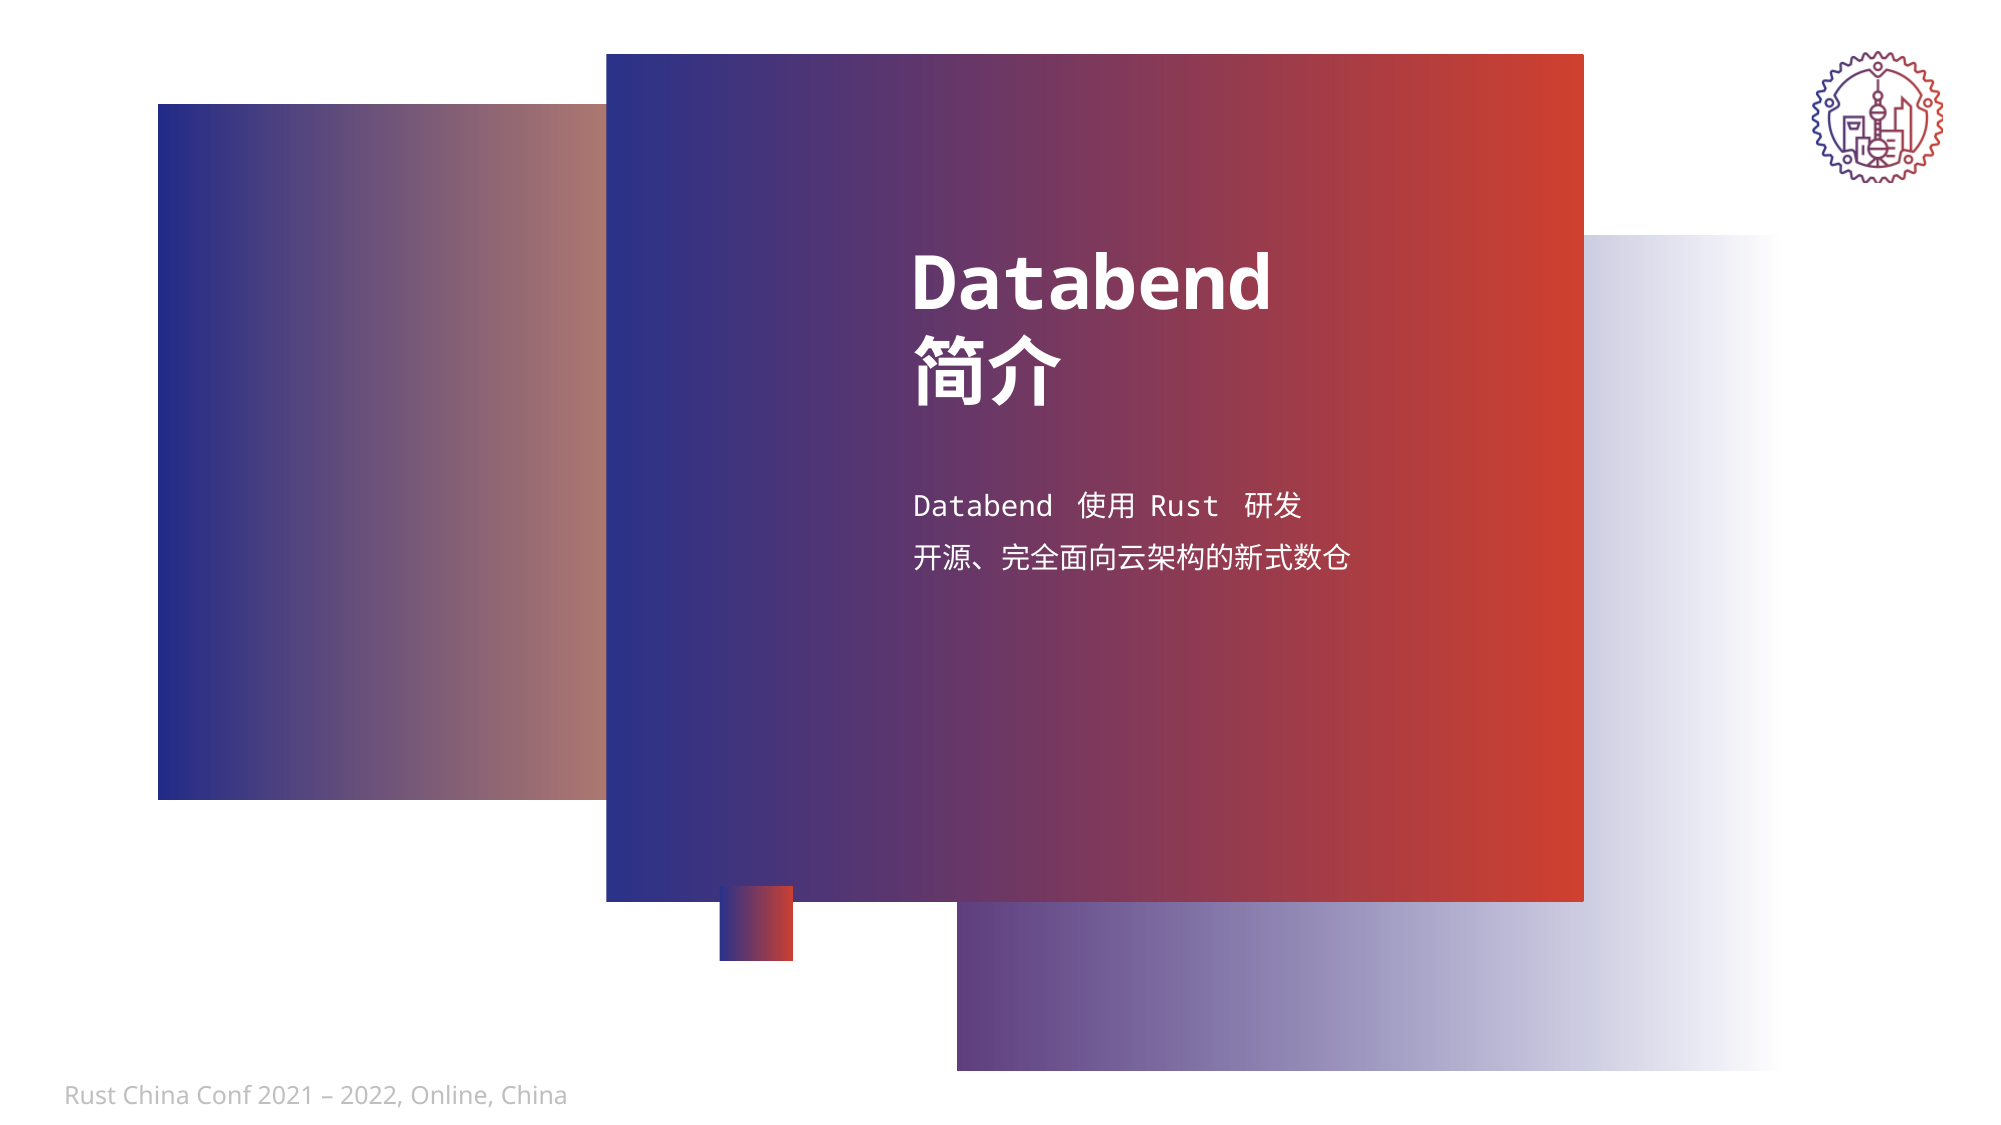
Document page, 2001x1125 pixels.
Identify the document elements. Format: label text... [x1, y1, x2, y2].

text_box Databend 使用 Rust 研发 开源、完全面向云架构的新式数仓 [898, 461, 1525, 739]
text_box Databend 简介 [897, 227, 1334, 422]
text_box [719, 886, 794, 961]
